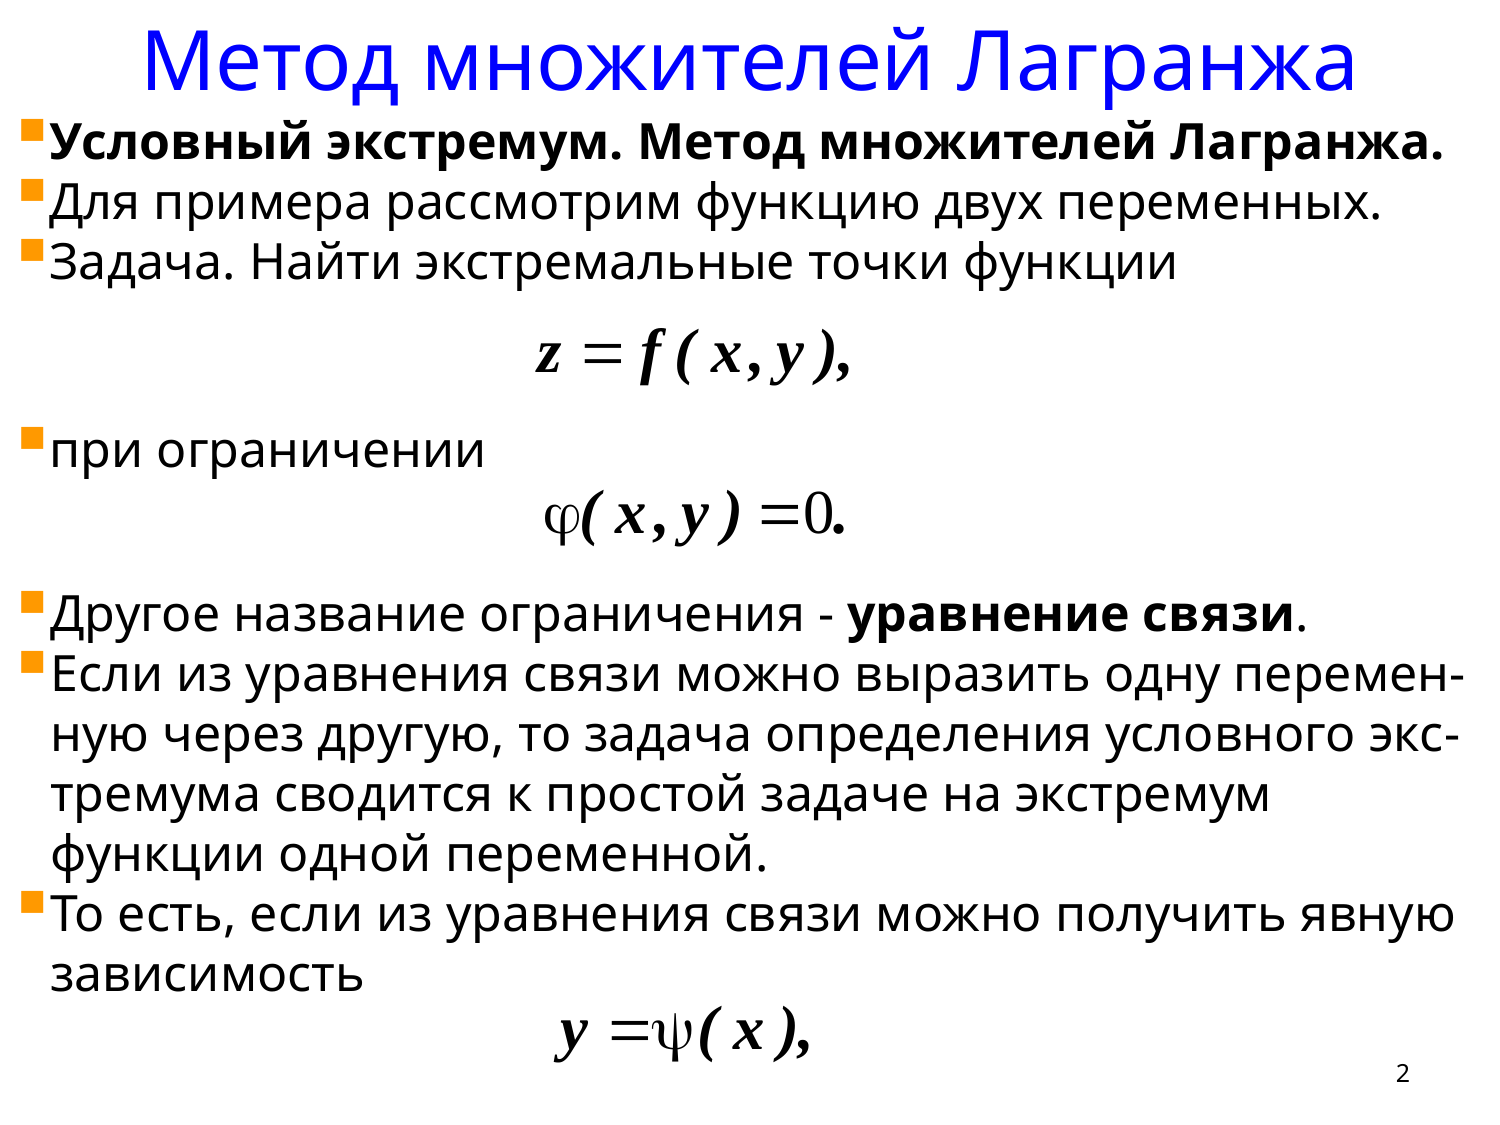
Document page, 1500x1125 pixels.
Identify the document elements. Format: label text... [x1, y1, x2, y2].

list Условный экстремум. Метод множителей Лагранжа. Для примера рассмотрим функцию двух переменных. Задача. Найти экстремальные точки функции [0, 106, 1500, 305]
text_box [530, 319, 857, 395]
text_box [538, 480, 850, 556]
text_box Другое название ограничения - уравнение связи. Если из уравнения связи можно выразить одну перемен-ную через другую, то задача определения условного экс-тремума сводится к простой задаче на экстремум функции одной переменной. То есть, если из уравнения связи можно получить явную зависимость [0, 574, 1500, 996]
slide_number 2 [1074, 1023, 1426, 1100]
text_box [547, 995, 818, 1072]
text_box Метод множителей Лагранжа [0, 0, 1500, 106]
text_box при ограничении [0, 410, 1500, 493]
